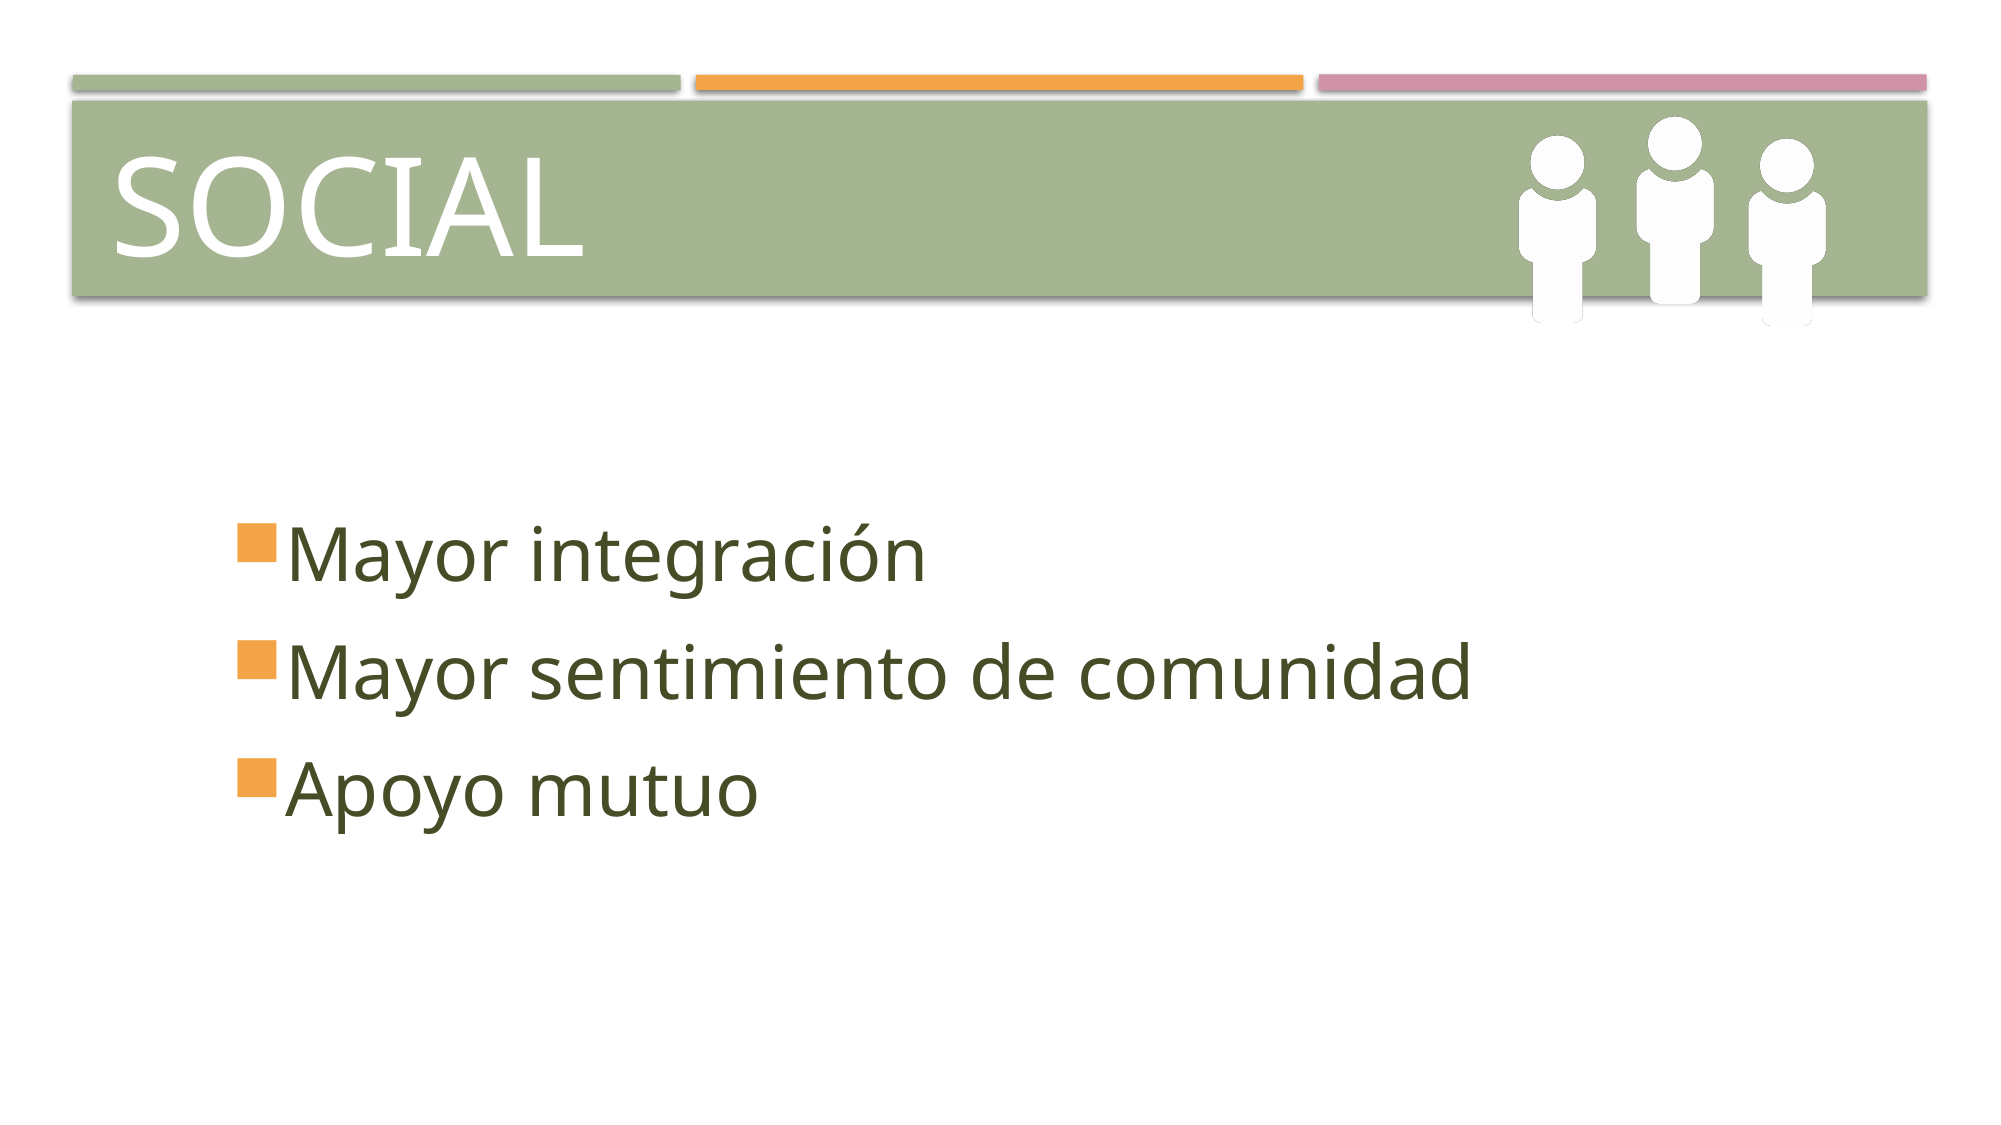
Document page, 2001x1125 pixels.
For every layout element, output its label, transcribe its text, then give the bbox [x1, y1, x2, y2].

picture [1439, 100, 1906, 342]
list Mayor integración Mayor sentimiento de comunidad Apoyo mutuo [215, 367, 1870, 972]
title Social [95, 81, 1905, 292]
